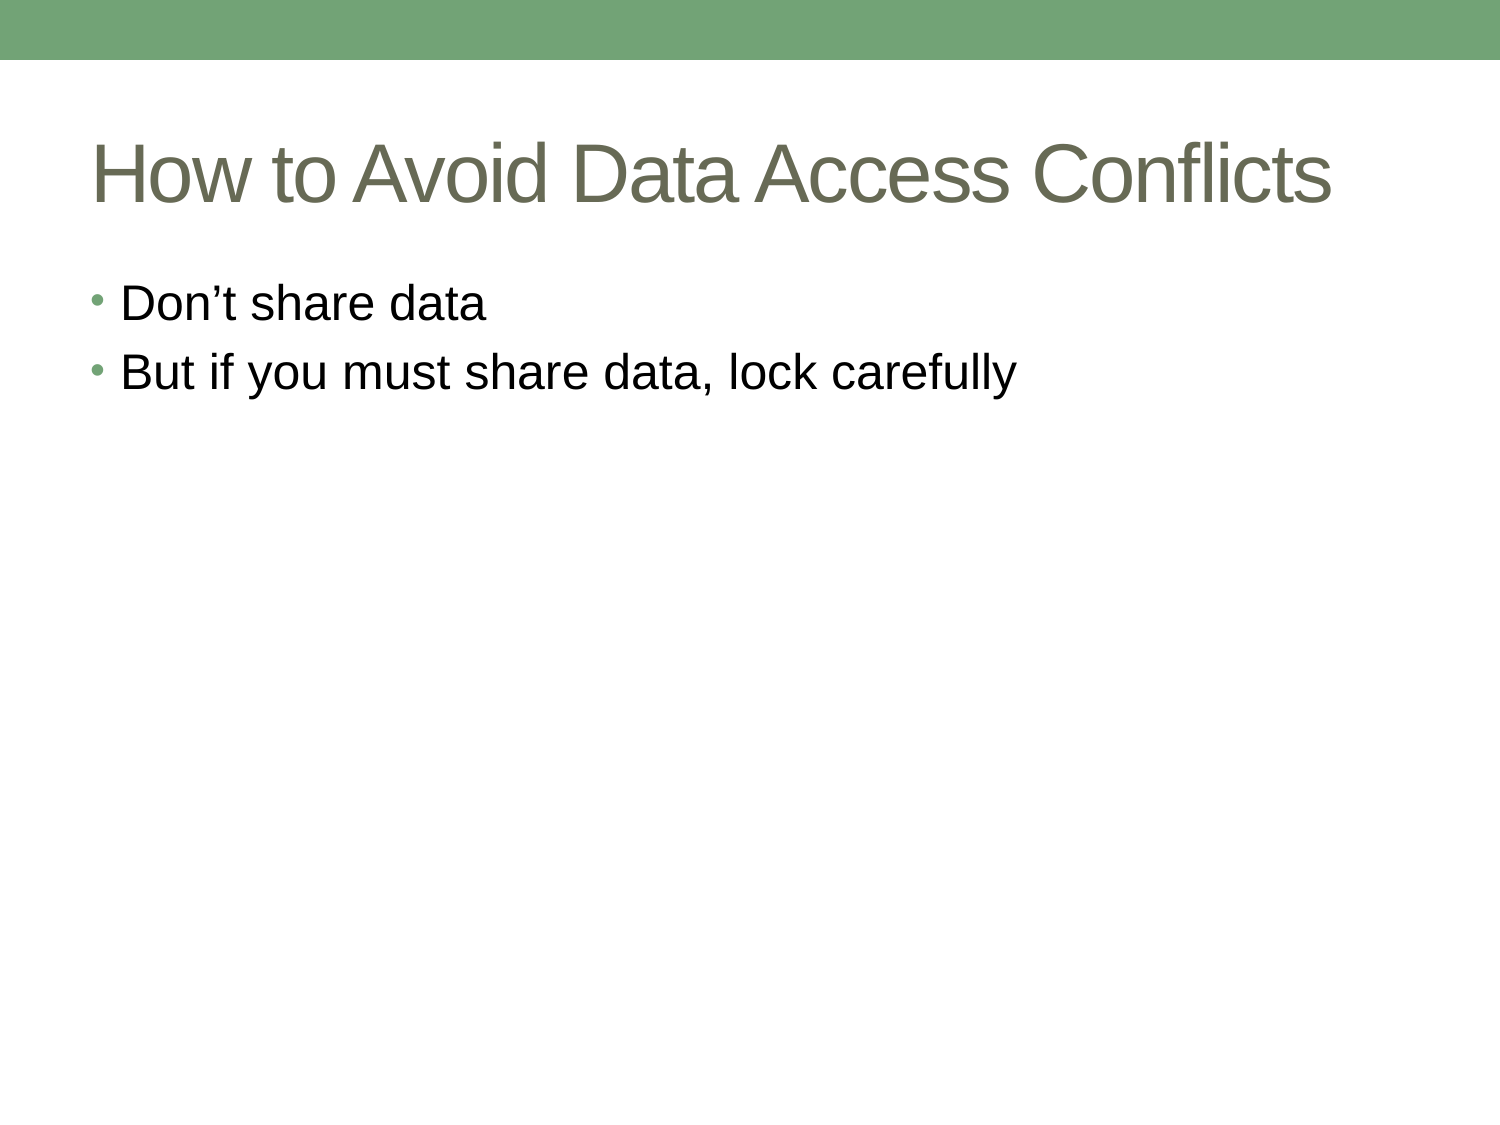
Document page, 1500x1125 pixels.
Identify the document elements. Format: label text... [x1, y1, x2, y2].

title How to Avoid Data Access Conflicts [75, 87, 1425, 250]
list Don’t share data But if you must share data, lock carefully [75, 262, 1425, 1063]
